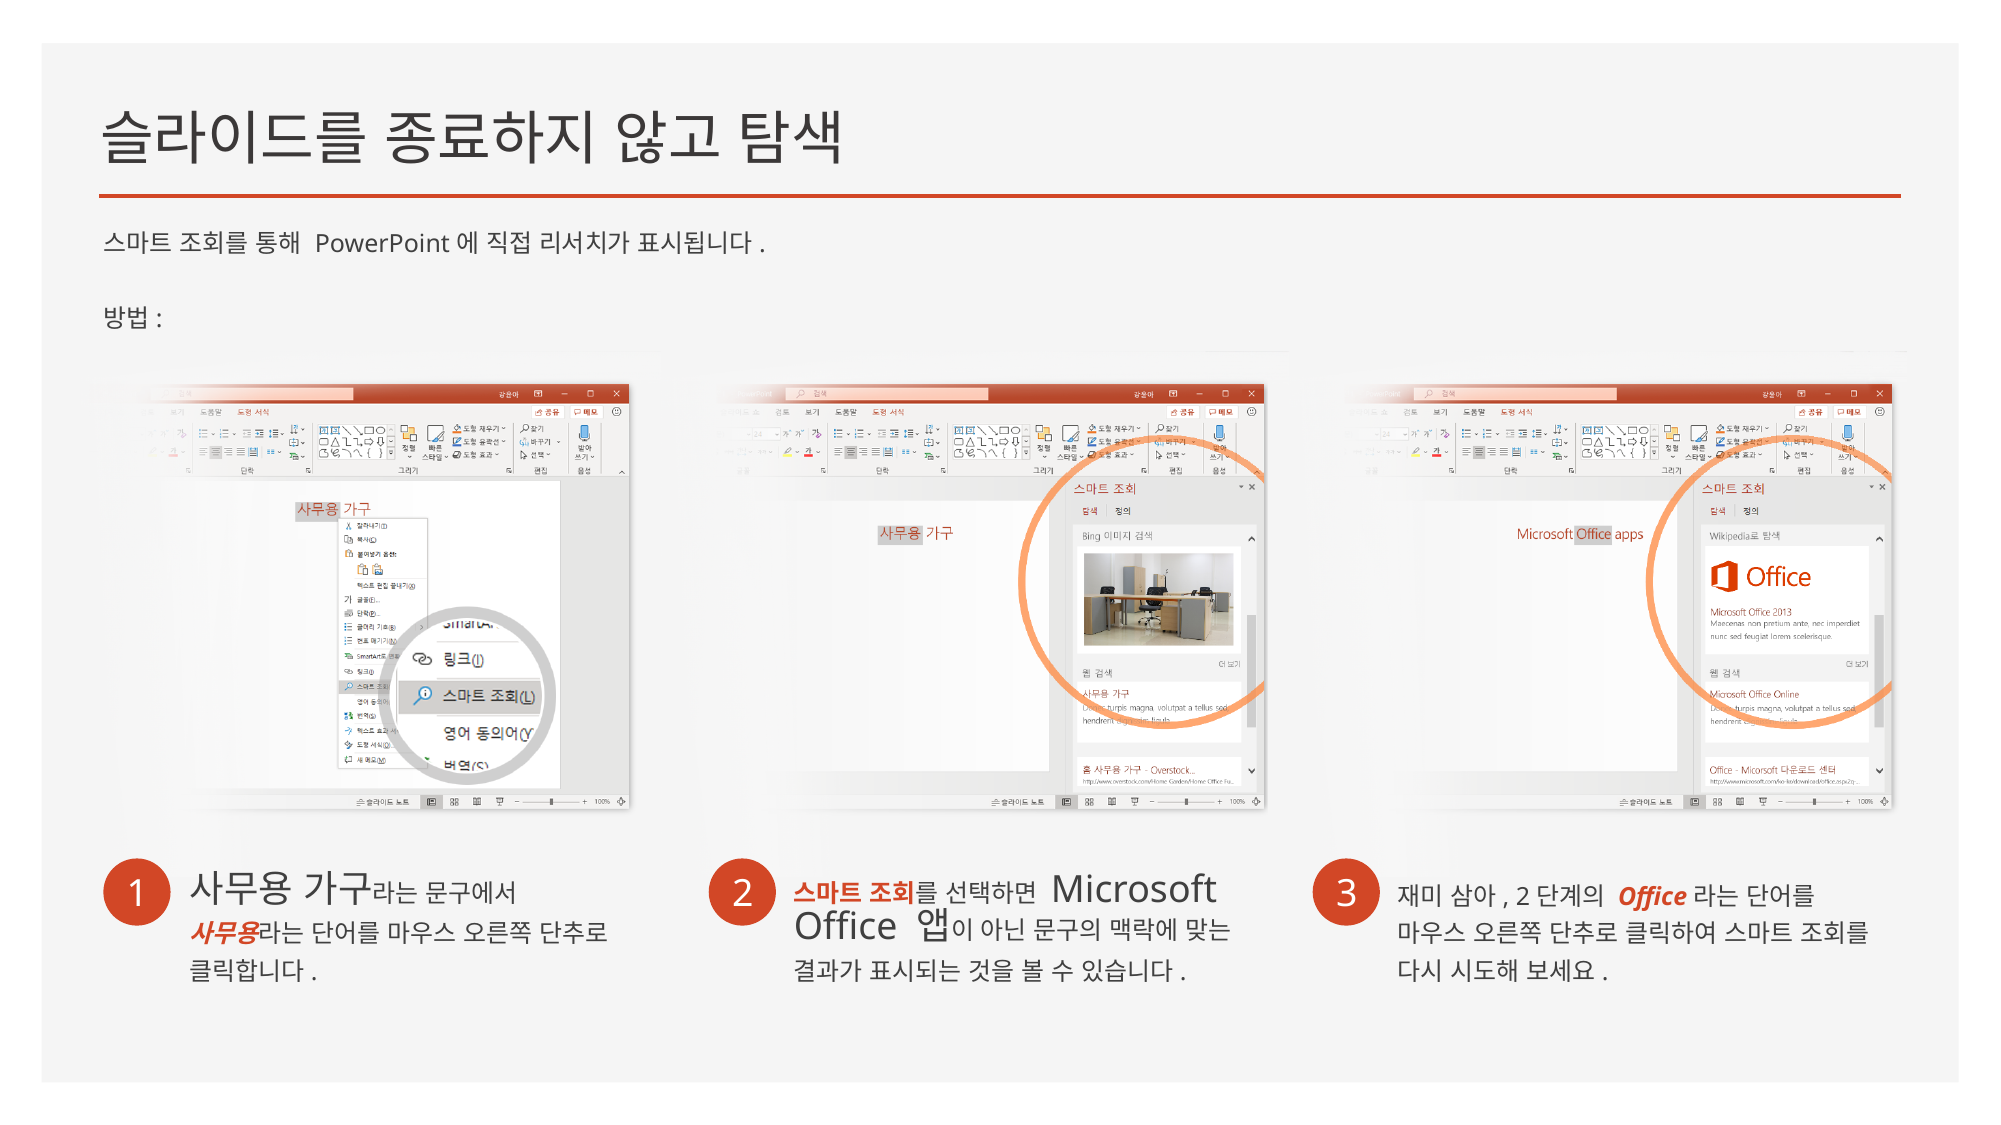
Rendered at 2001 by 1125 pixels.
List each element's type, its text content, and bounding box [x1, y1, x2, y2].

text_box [696, 858, 789, 926]
text_box 스마트 조회를 선택하면 Microsoft Office 앱이 아닌 문구의 맥락에 맞는 결과가 표시되는 것을 볼 수 있습니다. [778, 877, 1289, 1083]
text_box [1300, 858, 1393, 926]
text_box 사무용 가구라는 문구에서 사무용라는 단어를 마우스 오른쪽 단추로 클릭합니다. [174, 877, 654, 1079]
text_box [91, 858, 184, 926]
text_box 재미 삼아, 2단계의 Office라는 단어를 마우스 오른쪽 단추로 클릭하여 스마트 조회를 다시 시도해 보세요. [1382, 877, 1893, 1086]
picture [81, 351, 1907, 877]
text_box 스마트 조회를 통해 PowerPoint에 직접 리서치가 표시됩니다. 방법: [88, 212, 1089, 351]
title 슬라이드를 종료하지 않고 탐색 [85, 73, 1214, 179]
